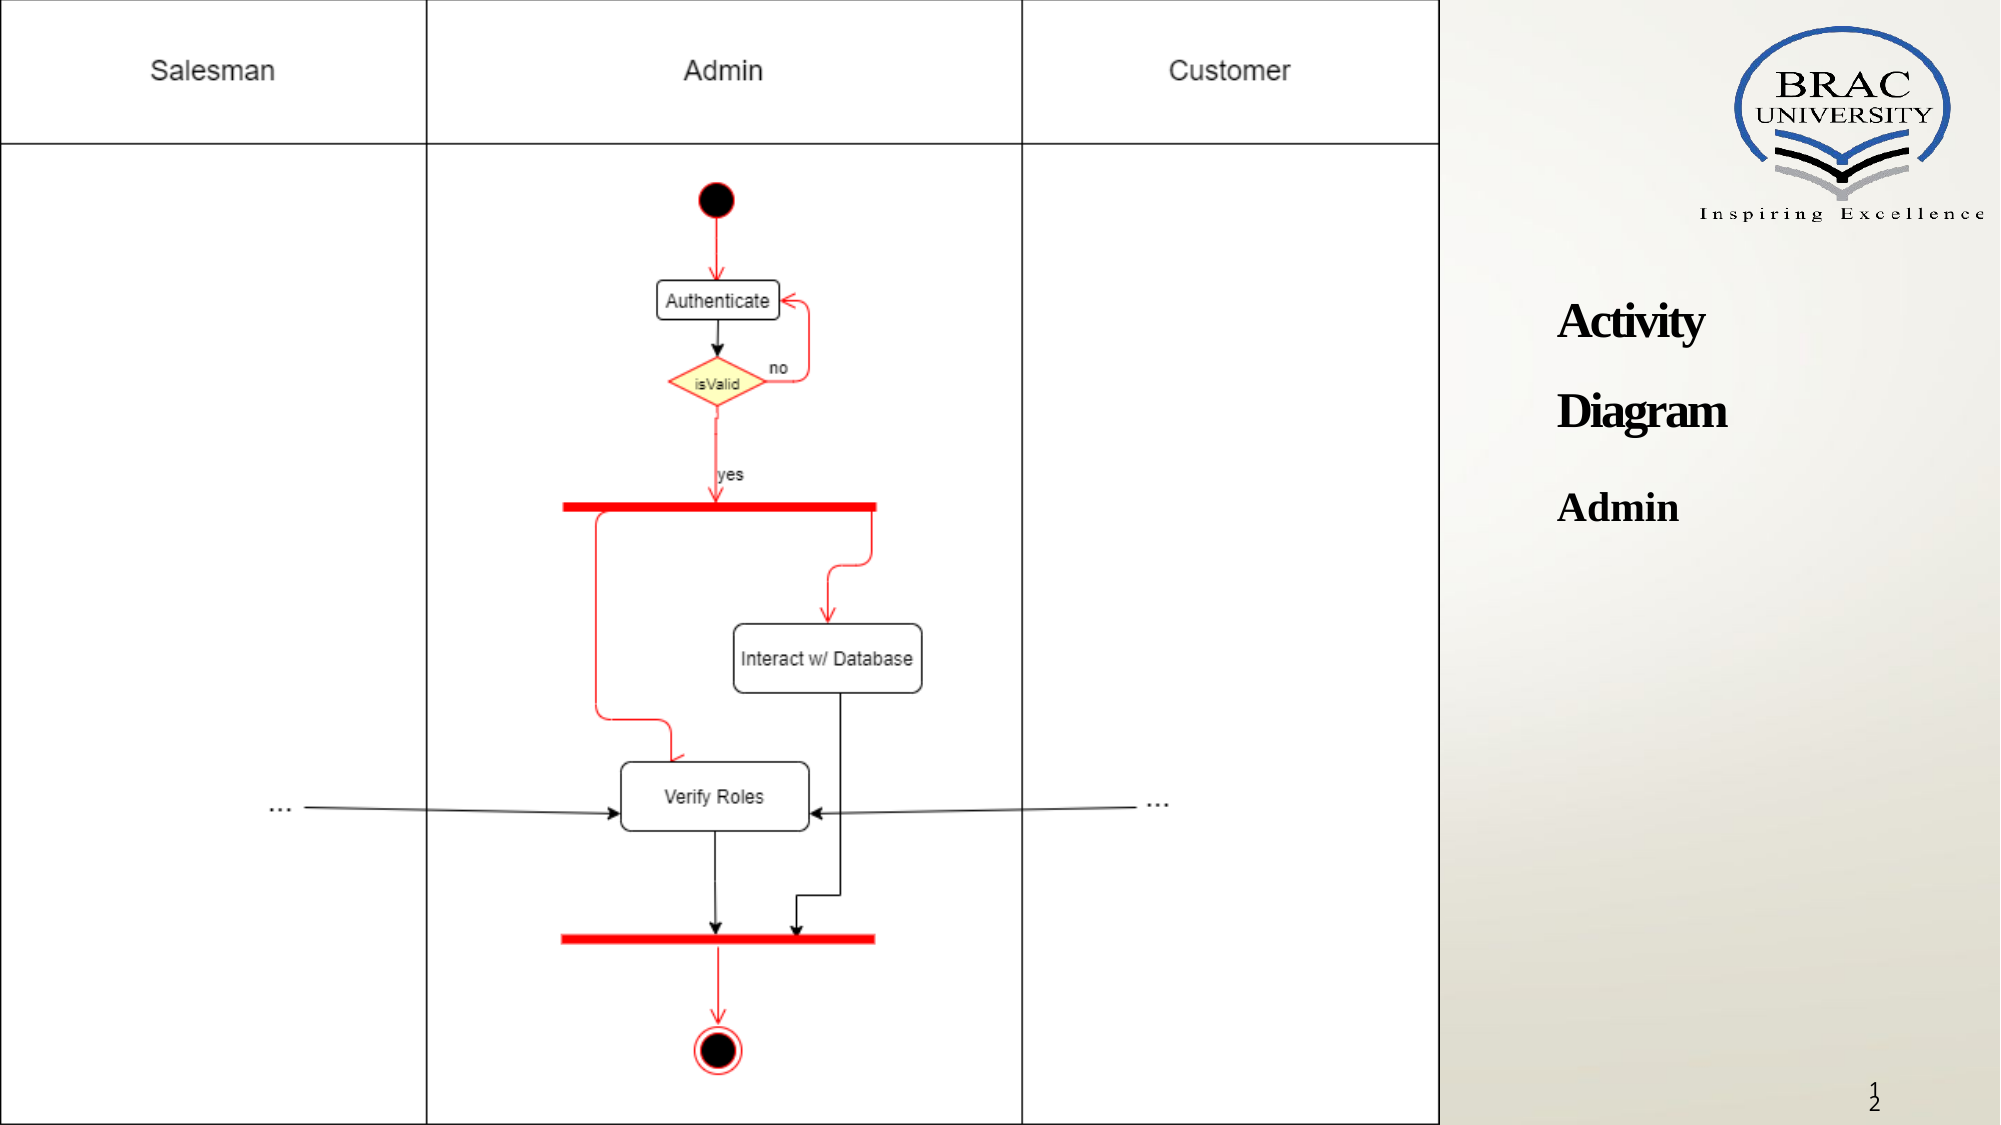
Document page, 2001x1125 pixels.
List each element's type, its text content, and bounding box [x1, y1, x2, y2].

picture [0, 0, 2000, 1125]
slide_number 12 [1862, 1082, 1886, 1125]
text_box Admin [1542, 472, 1837, 537]
text_box Activity Diagram [1542, 249, 1886, 445]
